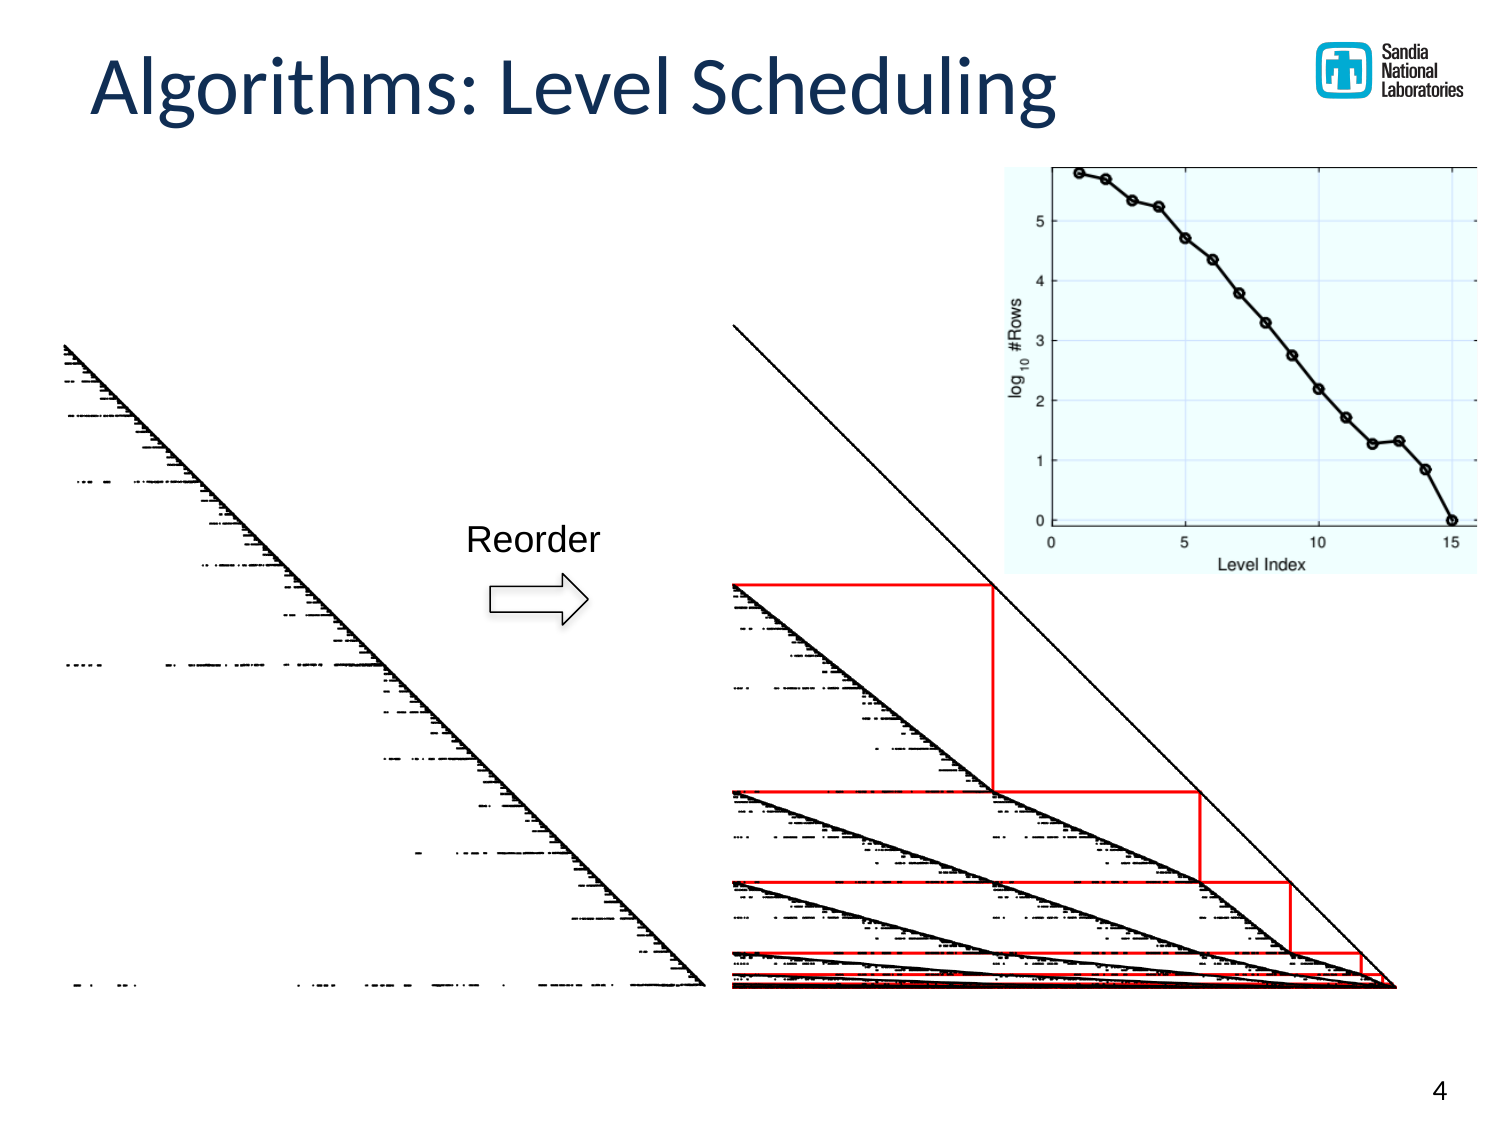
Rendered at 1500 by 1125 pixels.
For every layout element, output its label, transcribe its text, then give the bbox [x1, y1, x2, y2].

title Algorithms: Level Scheduling [74, 0, 1426, 163]
picture [62, 343, 706, 988]
picture [731, 167, 1478, 989]
picture [1426, 37, 1467, 105]
slide_number 4 [1362, 1063, 1463, 1125]
